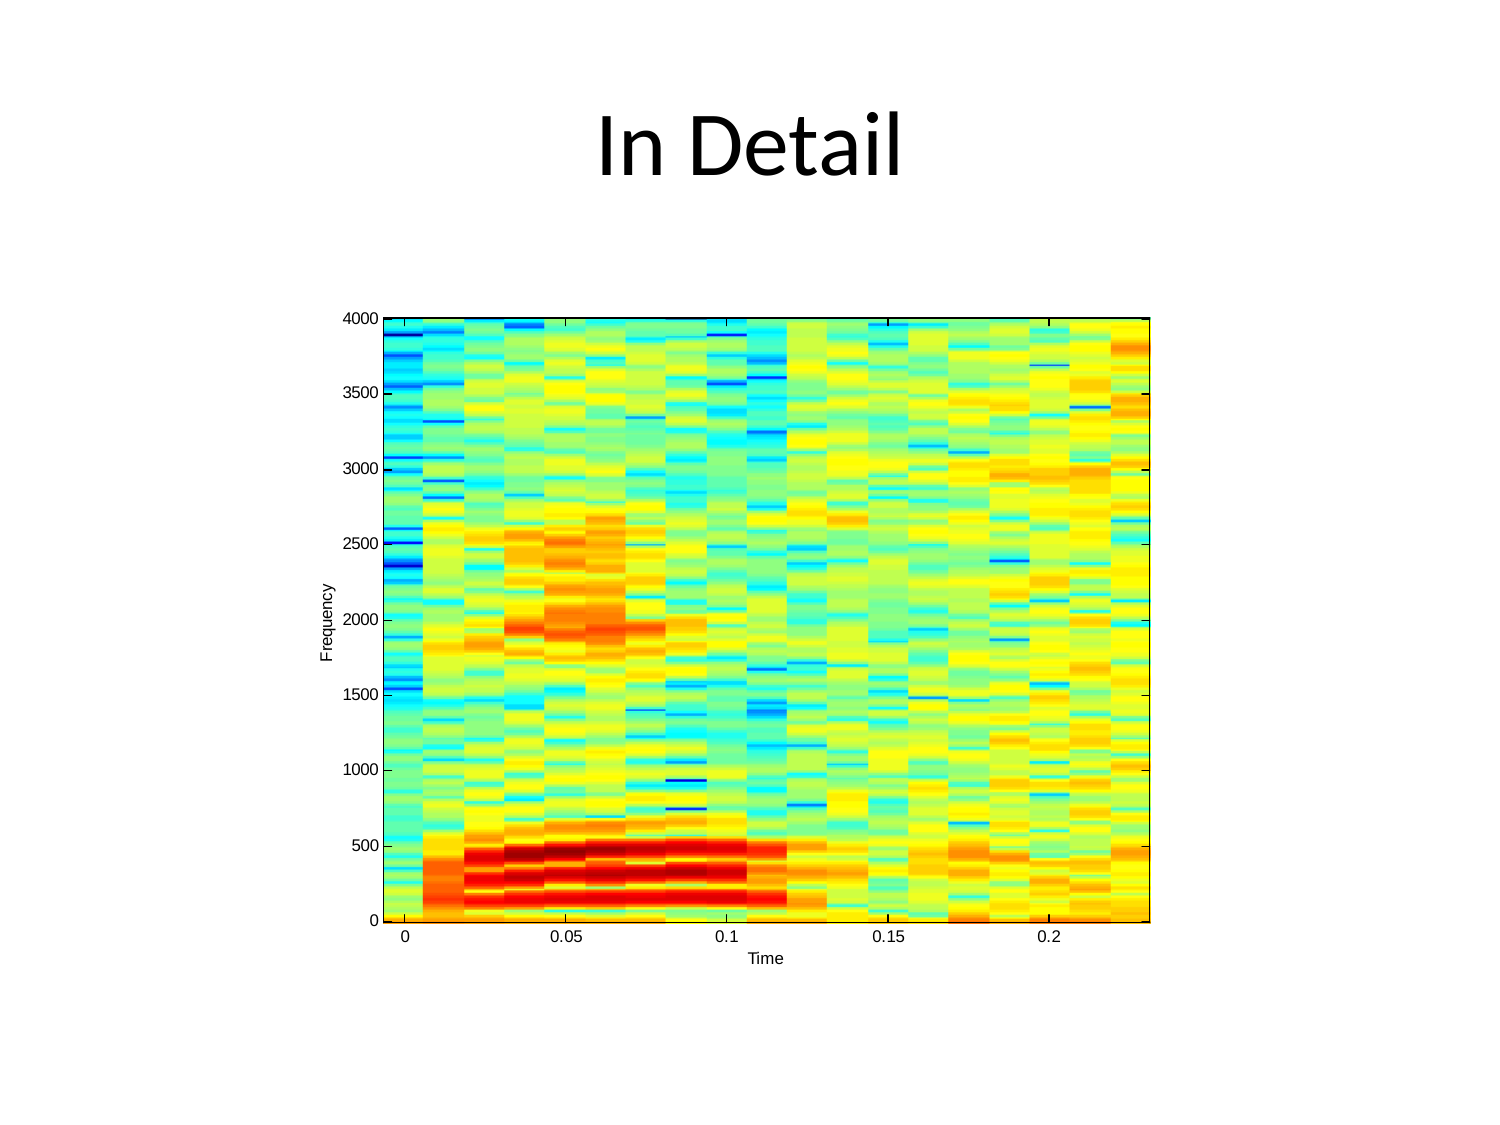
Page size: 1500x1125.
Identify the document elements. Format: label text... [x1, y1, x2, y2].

title In Detail [75, 45, 1425, 233]
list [254, 262, 1246, 1006]
